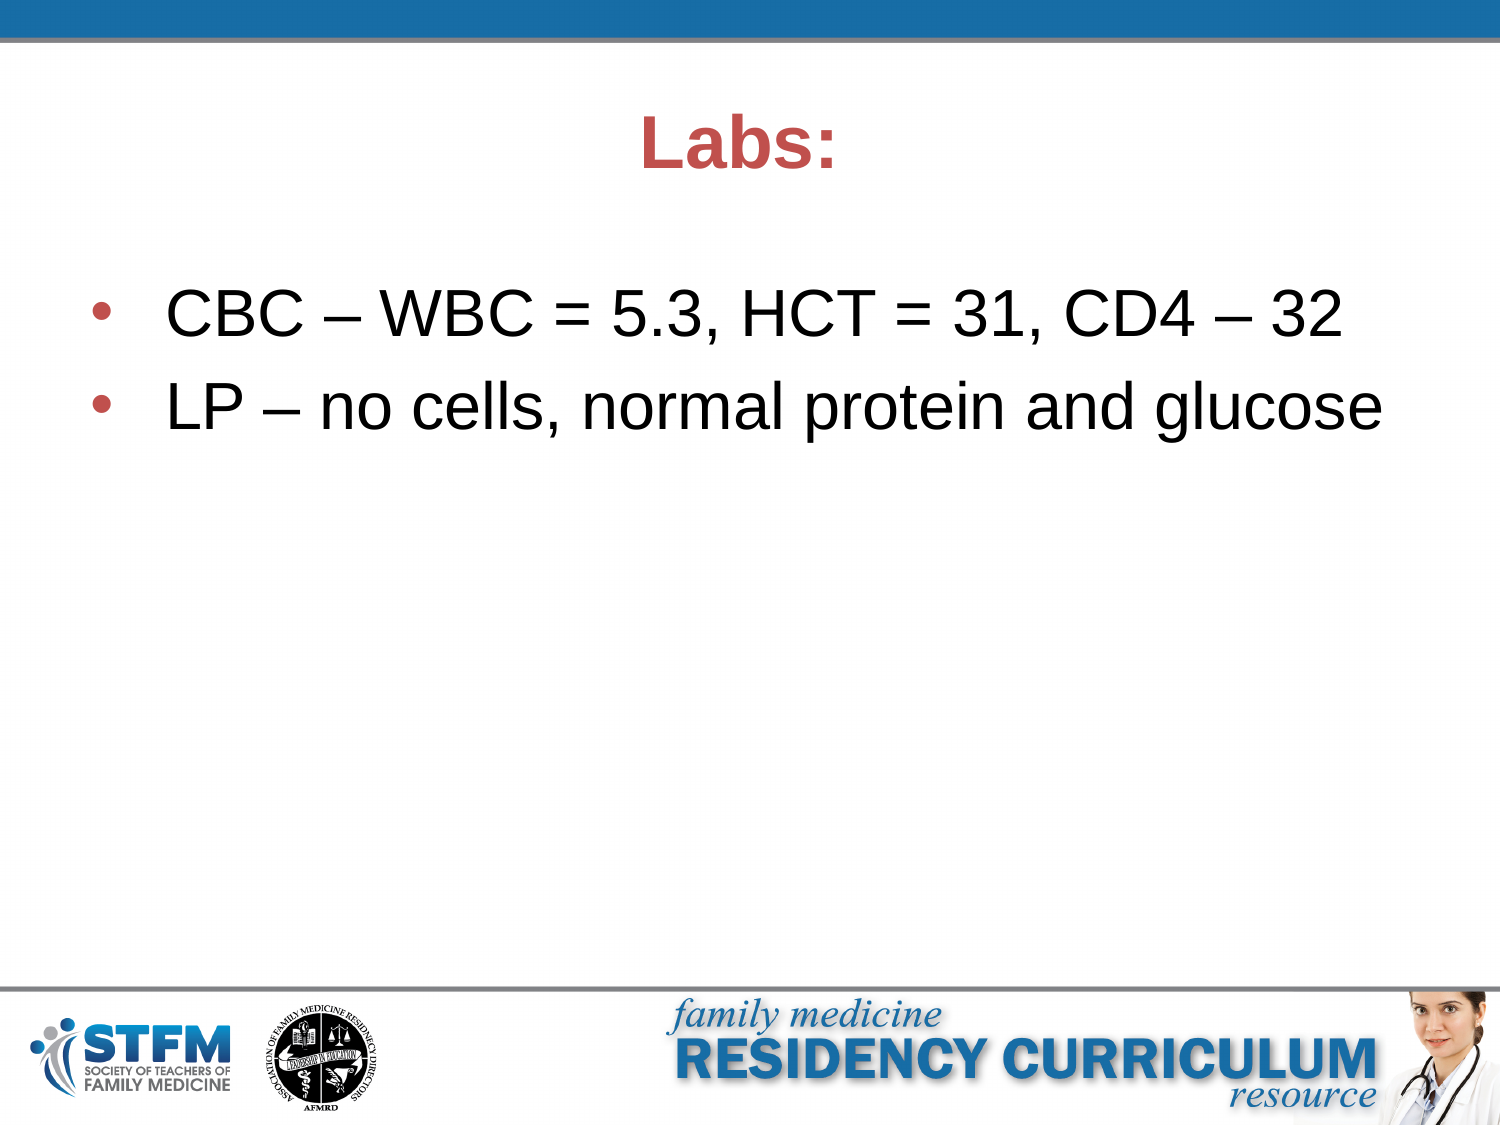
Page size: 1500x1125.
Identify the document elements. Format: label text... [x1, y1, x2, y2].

title Labs: [75, 45, 1425, 233]
picture [0, 0, 1500, 1125]
list CBC – WBC = 5.3, HCT = 31, CD4 – 32 LP – no cells, normal protein and glucose [75, 262, 1425, 1005]
